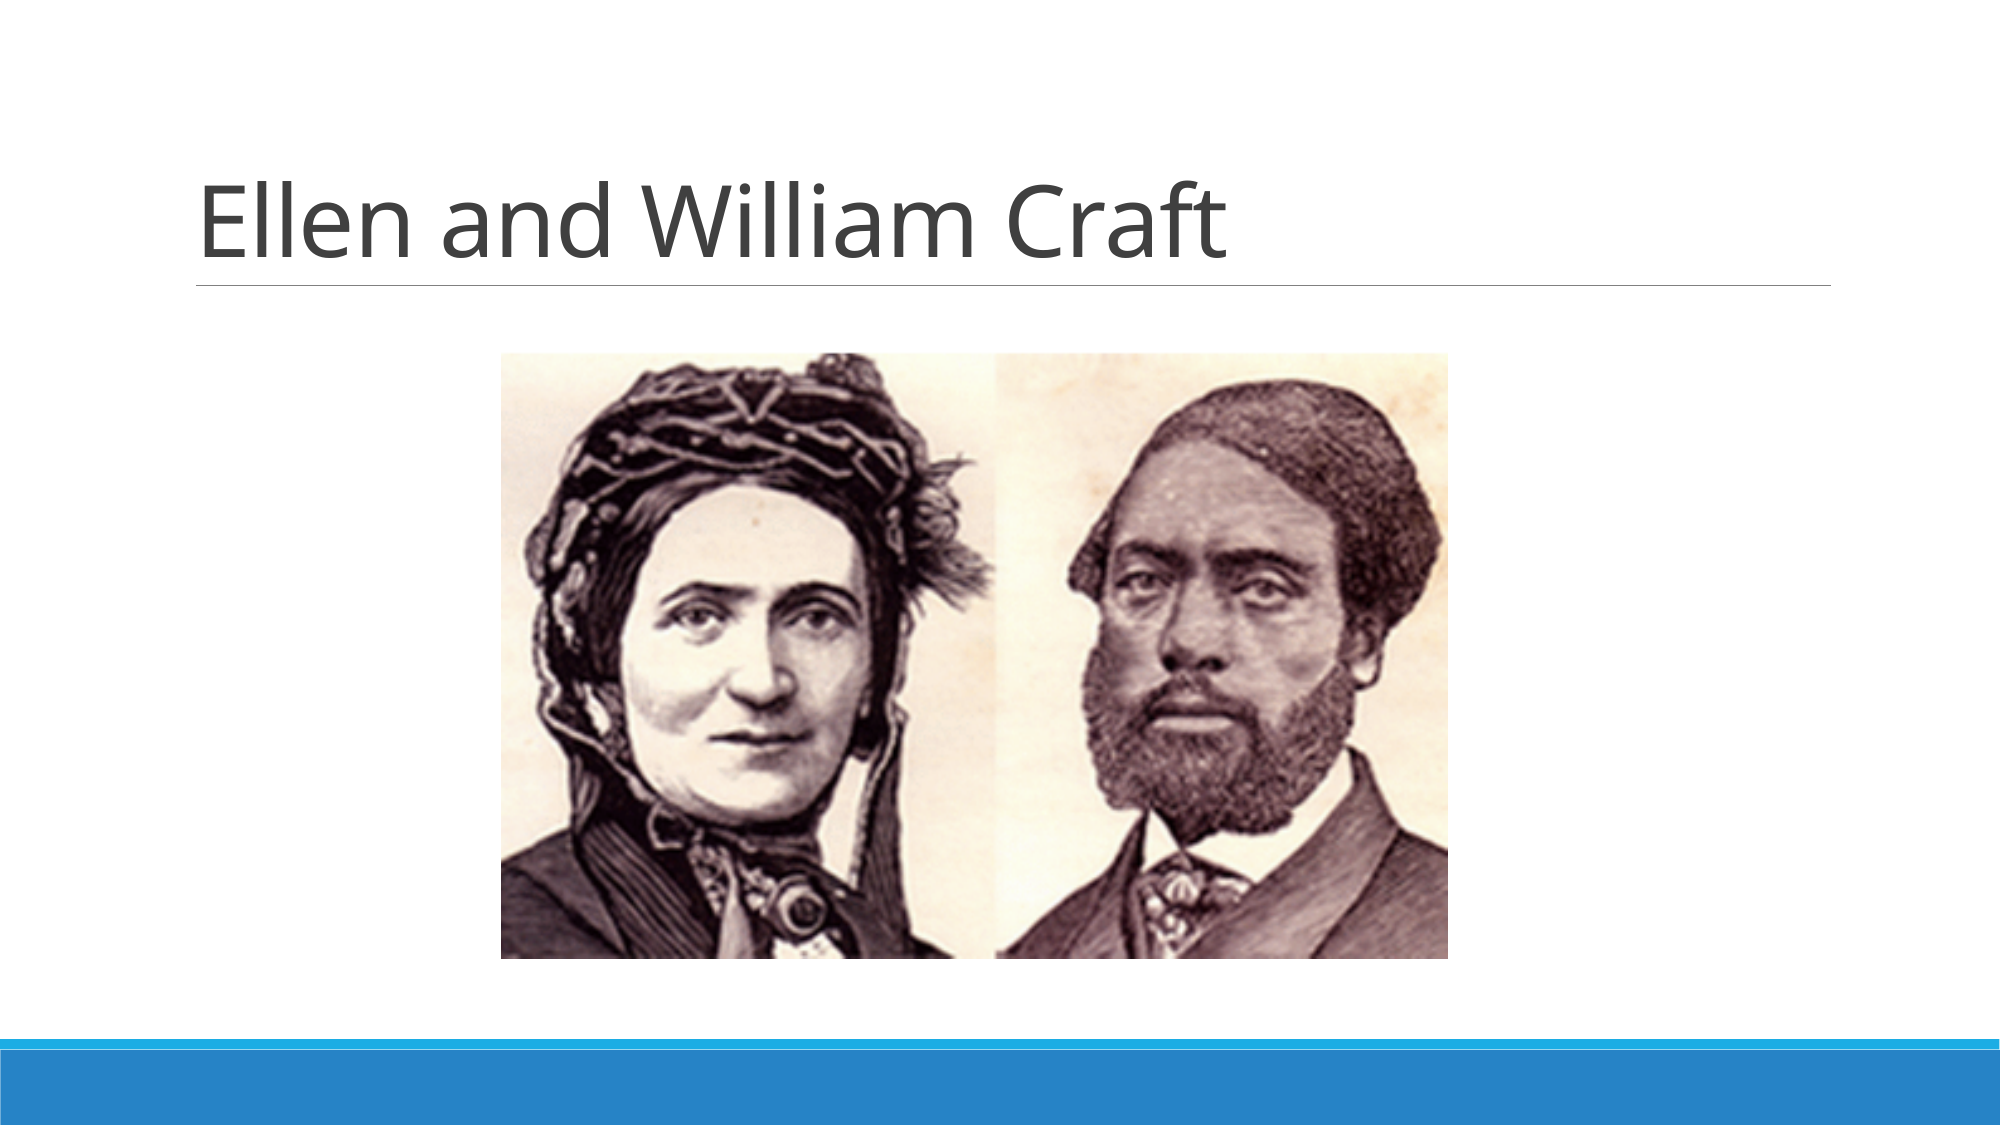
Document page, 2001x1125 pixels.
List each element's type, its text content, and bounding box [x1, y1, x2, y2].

title Ellen and William Craft [180, 47, 1830, 285]
picture [501, 349, 1449, 960]
